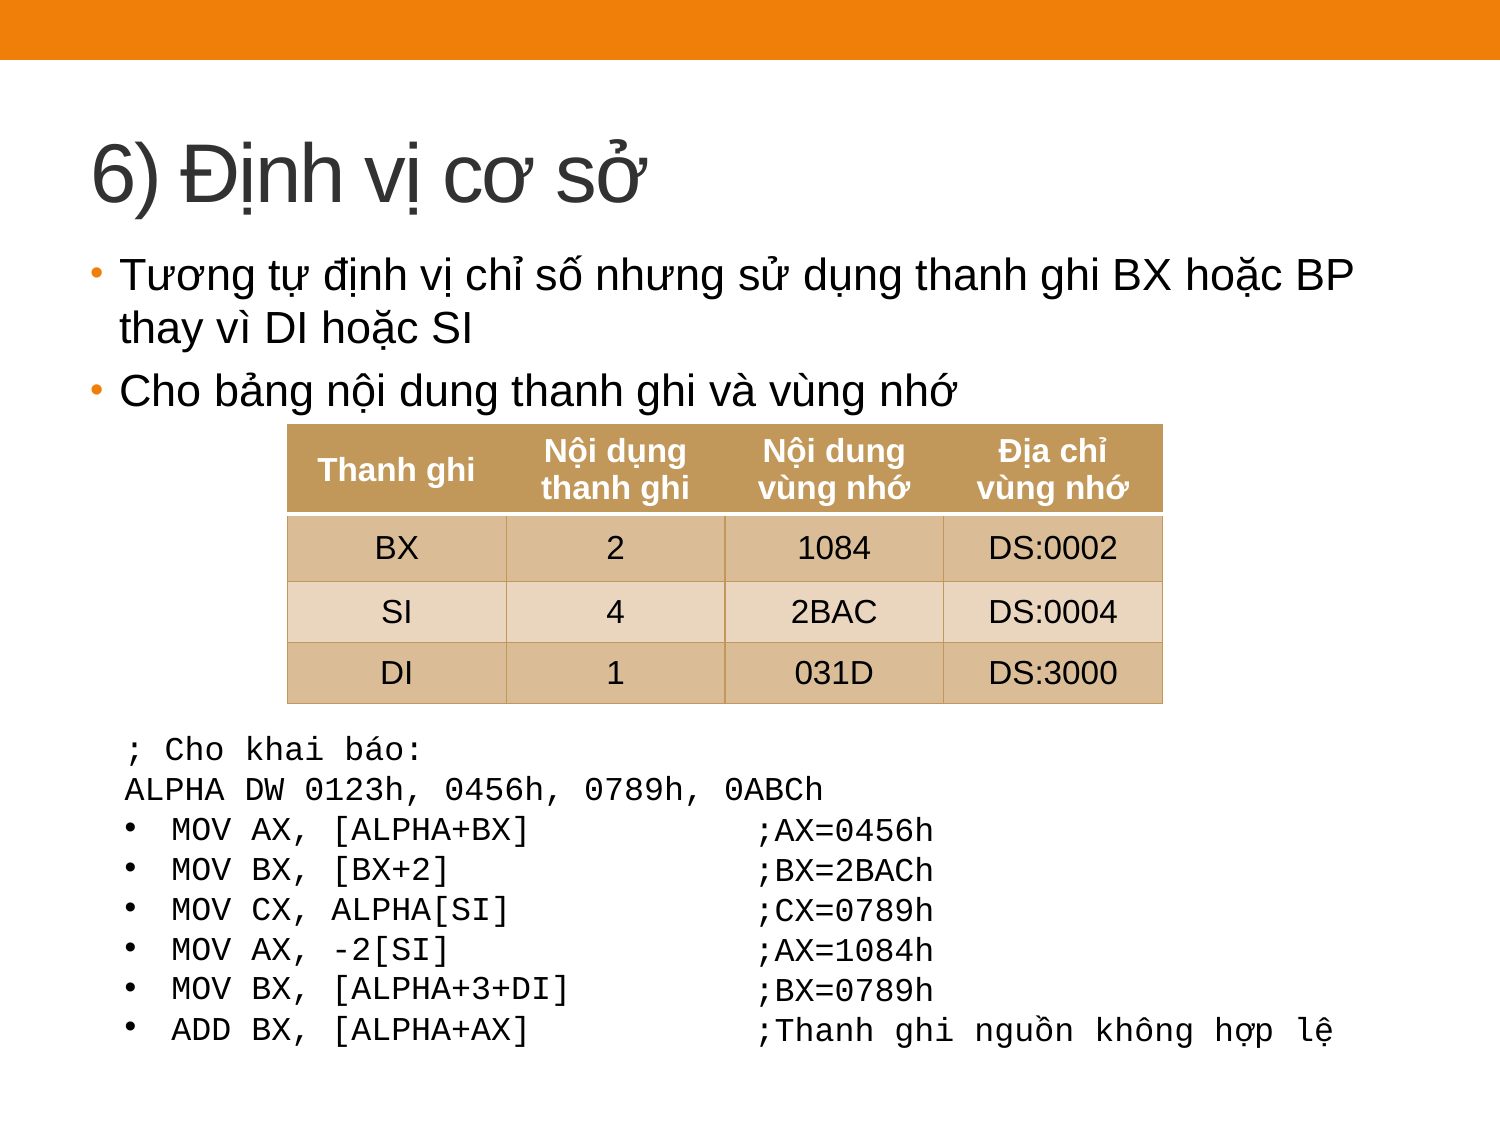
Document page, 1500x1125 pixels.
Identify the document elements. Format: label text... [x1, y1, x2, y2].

table_cell SI [288, 582, 506, 642]
table_cell 031D [726, 643, 943, 703]
title 6) Định vị cơ sở [75, 87, 1425, 237]
table_cell DI [288, 643, 506, 703]
table_header Nội dụng thanh ghi [507, 426, 724, 512]
table_cell DS:3000 [944, 643, 1162, 703]
table_header Nội dung vùng nhớ [726, 426, 943, 512]
table_cell 2BAC [726, 582, 943, 642]
table_cell 1 [507, 643, 724, 703]
table_cell DS:0002 [944, 516, 1162, 581]
text_box ;AX=0456h ;BX=2BACh ;CX=0789h ;AX=1084h ;BX=0789h ;Thanh ghi nguồn không hợp lệ [739, 801, 1350, 1056]
table_header Thanh ghi [288, 426, 506, 512]
table_cell DS:0004 [944, 582, 1162, 642]
text_box ; Cho khai báo: ALPHA DW 0123h, 0456h, 0789h, 0ABCh MOV AX, [ALPHA+BX] MOV BX, [BX+2] MOV CX, ALPHA[SI] MOV AX, -2[SI] MOV BX, [ALPHA+3+DI] ADD BX, [ALPHA+AX] [109, 719, 840, 1054]
table_cell 1084 [726, 516, 943, 581]
table_cell 2 [507, 516, 724, 581]
table_cell 4 [507, 582, 724, 642]
table_cell BX [288, 516, 506, 581]
table_header Địa chỉ vùng nhớ [944, 426, 1162, 512]
list Tương tự định vị chỉ số nhưng sử dụng thanh ghi BX hoặc BP thay vì DI hoặc SI Cho bảng nội dung thanh ghi và vùng nhớ [75, 237, 1425, 425]
